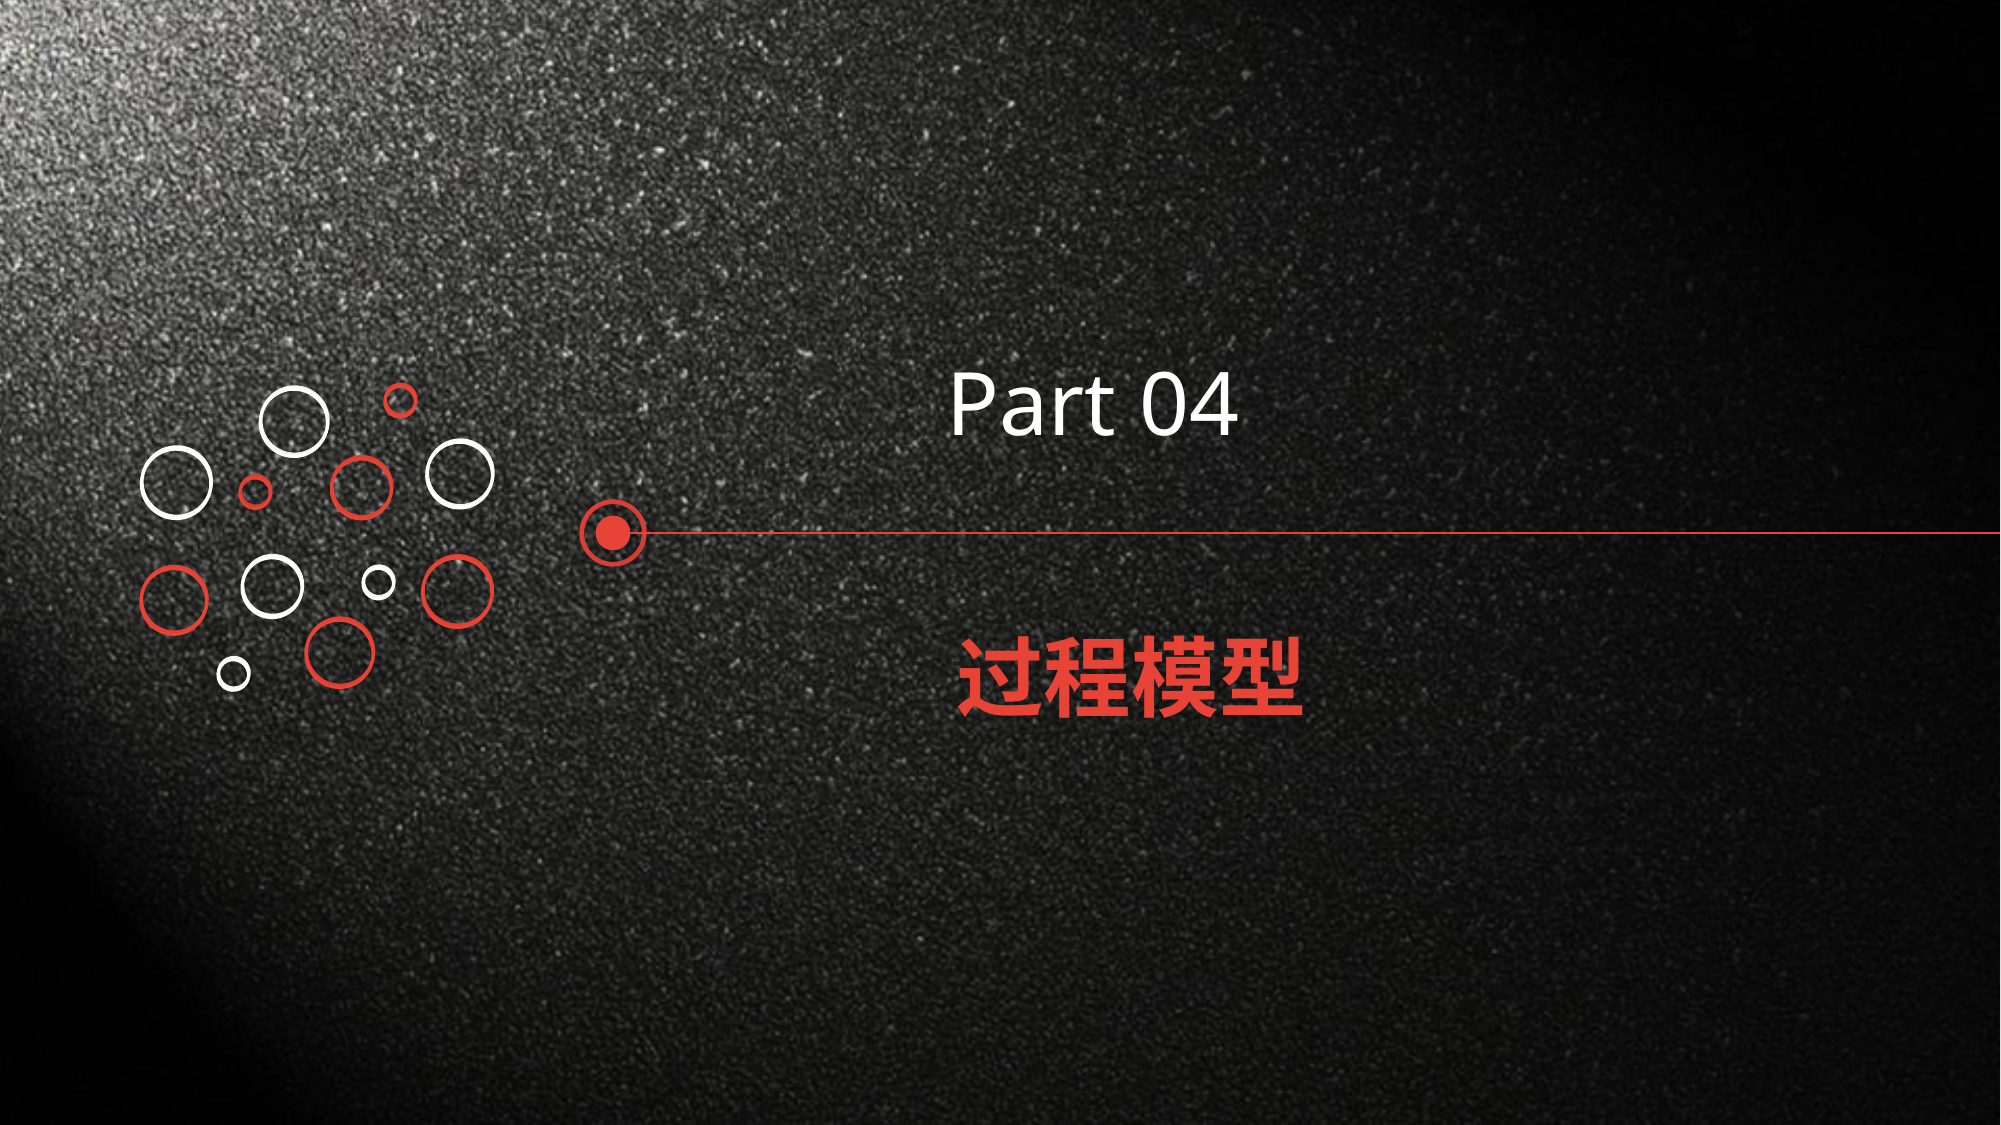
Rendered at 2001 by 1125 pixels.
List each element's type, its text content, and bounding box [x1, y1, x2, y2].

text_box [140, 386, 493, 691]
text_box Part 04 [932, 340, 1255, 461]
text_box 过程模型 [941, 615, 1322, 735]
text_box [581, 501, 645, 565]
picture [0, 0, 2001, 1125]
